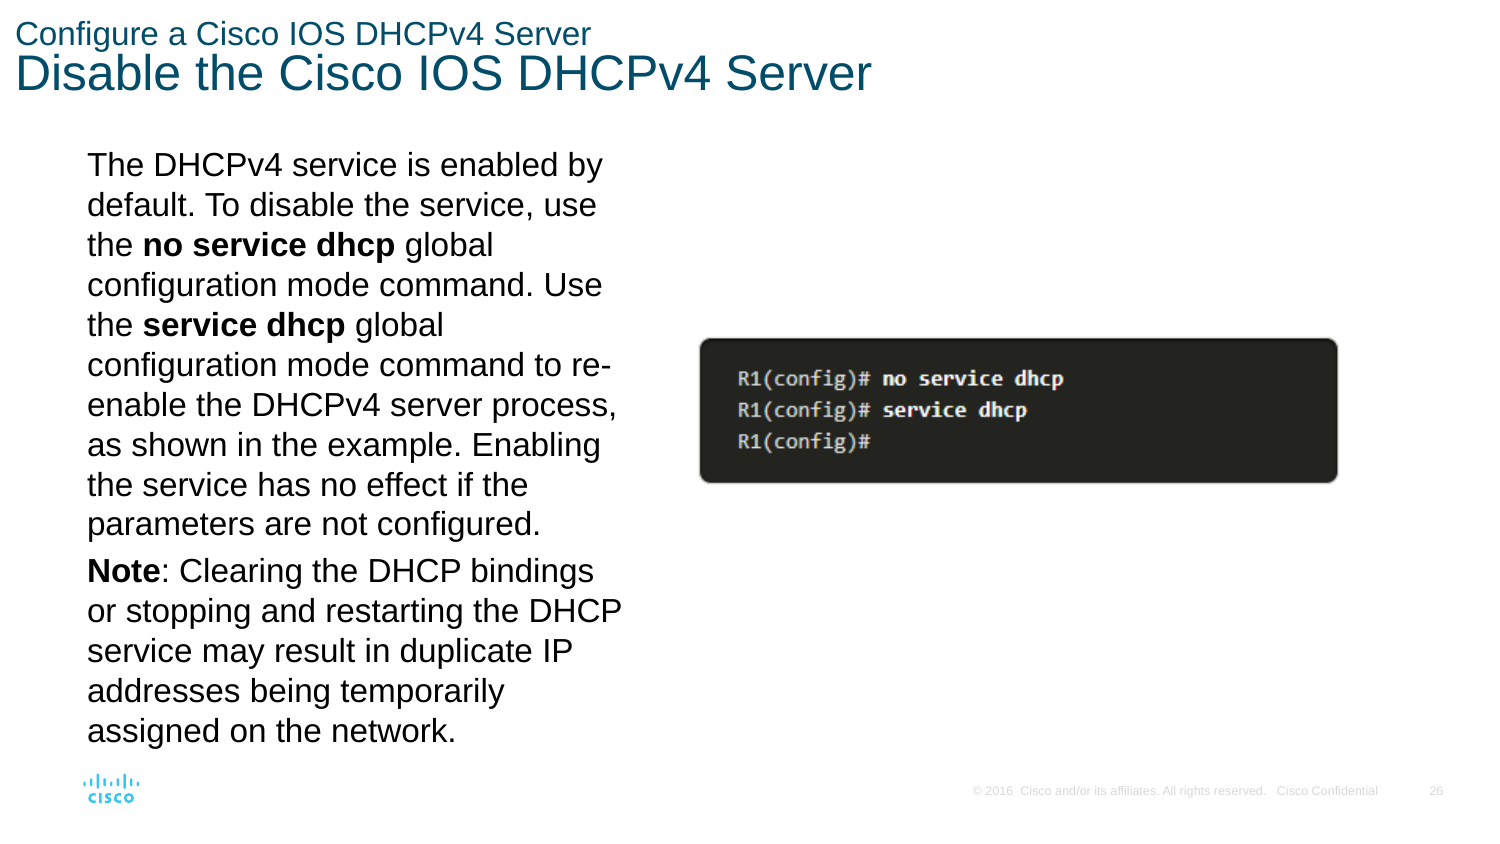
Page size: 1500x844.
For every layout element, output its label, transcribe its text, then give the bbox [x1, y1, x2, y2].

picture [694, 334, 1344, 492]
title Configure a Cisco IOS DHCPv4 Server Disable the Cisco IOS DHCPv4 Server [0, 0, 1369, 121]
list The DHCPv4 service is enabled by default. To disable the service, use the no service dhcp global configuration mode command. Use the service dhcp global configuration mode command to re-enable the DHCPv4 server process, as shown in the example. Enabling the service has no effect if the parameters are not configured. Note: Clearing the DHCP bindings or stopping and restarting the DHCP service may result in duplicate IP addresses being temporarily assigned on the network. [72, 135, 645, 742]
